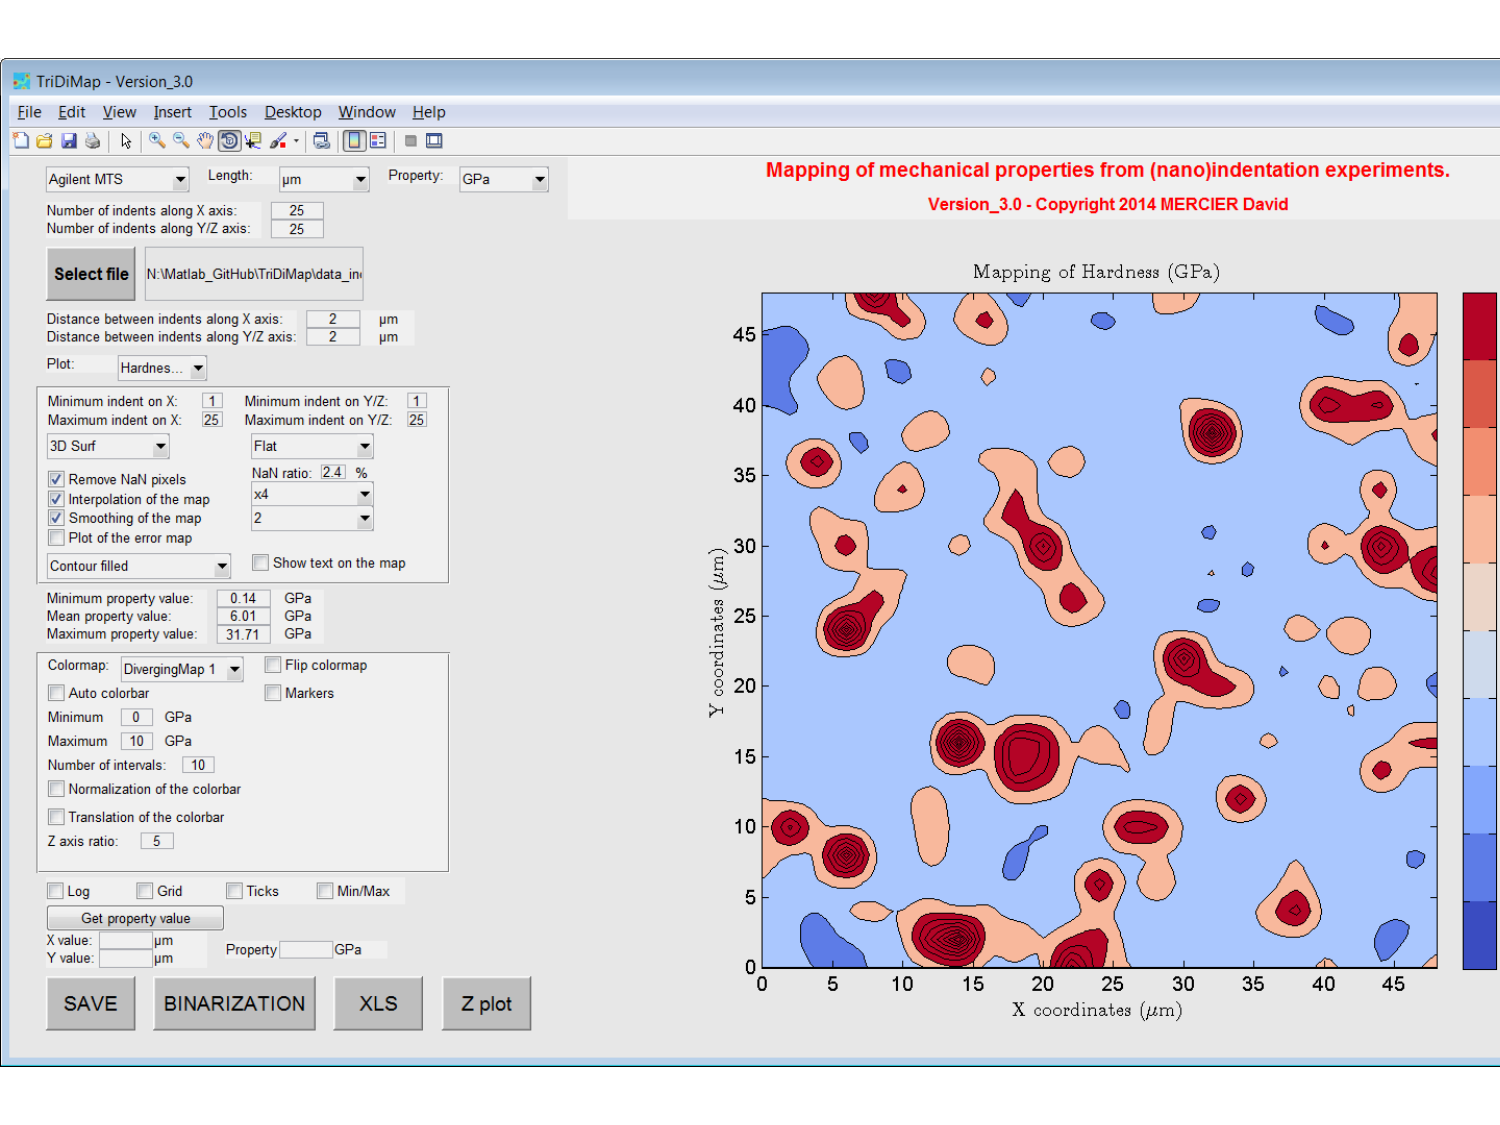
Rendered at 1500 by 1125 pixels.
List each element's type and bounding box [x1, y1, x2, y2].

picture [0, 58, 1500, 1067]
